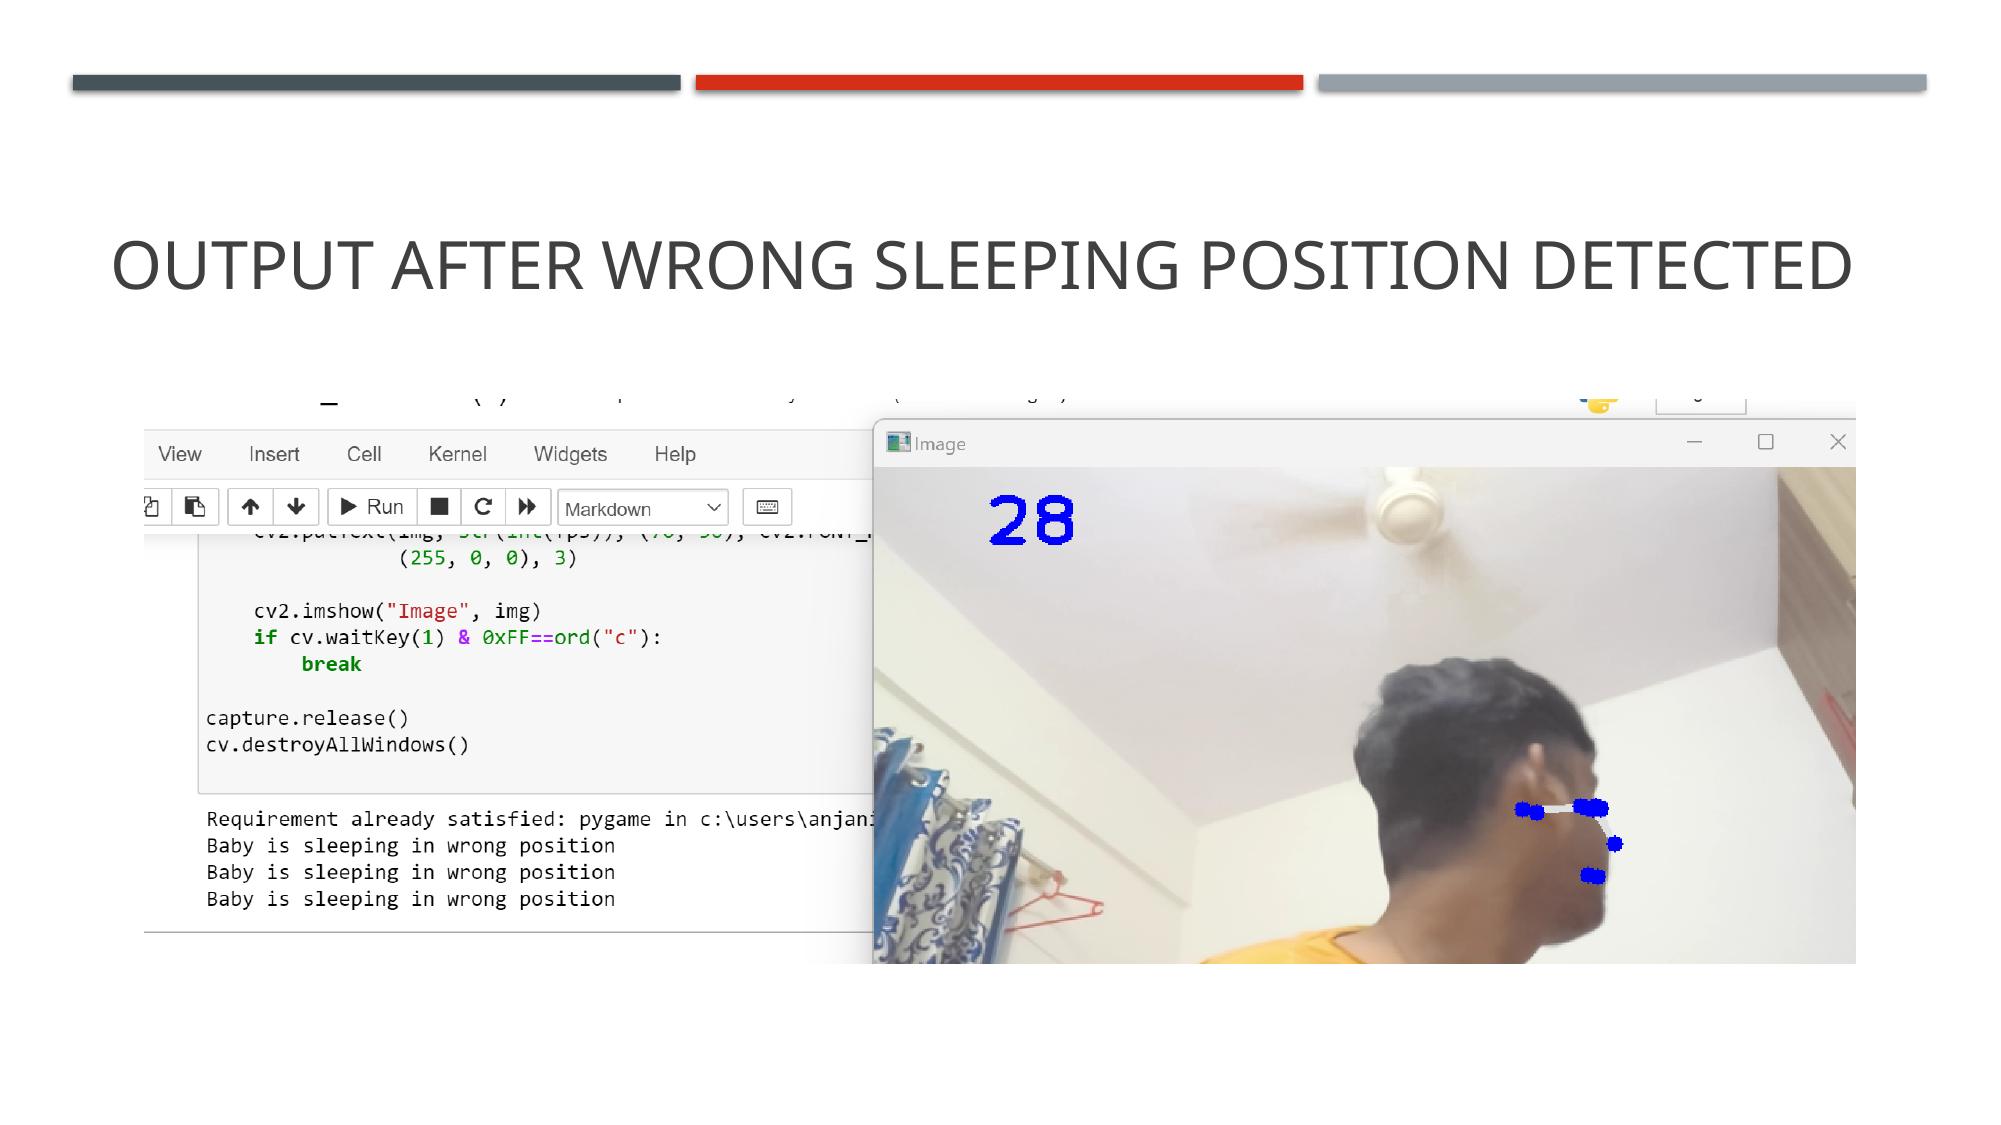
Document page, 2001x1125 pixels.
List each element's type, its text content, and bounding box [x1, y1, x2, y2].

title Output after wrong sleeping position detected [95, 115, 1905, 311]
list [143, 399, 1856, 965]
